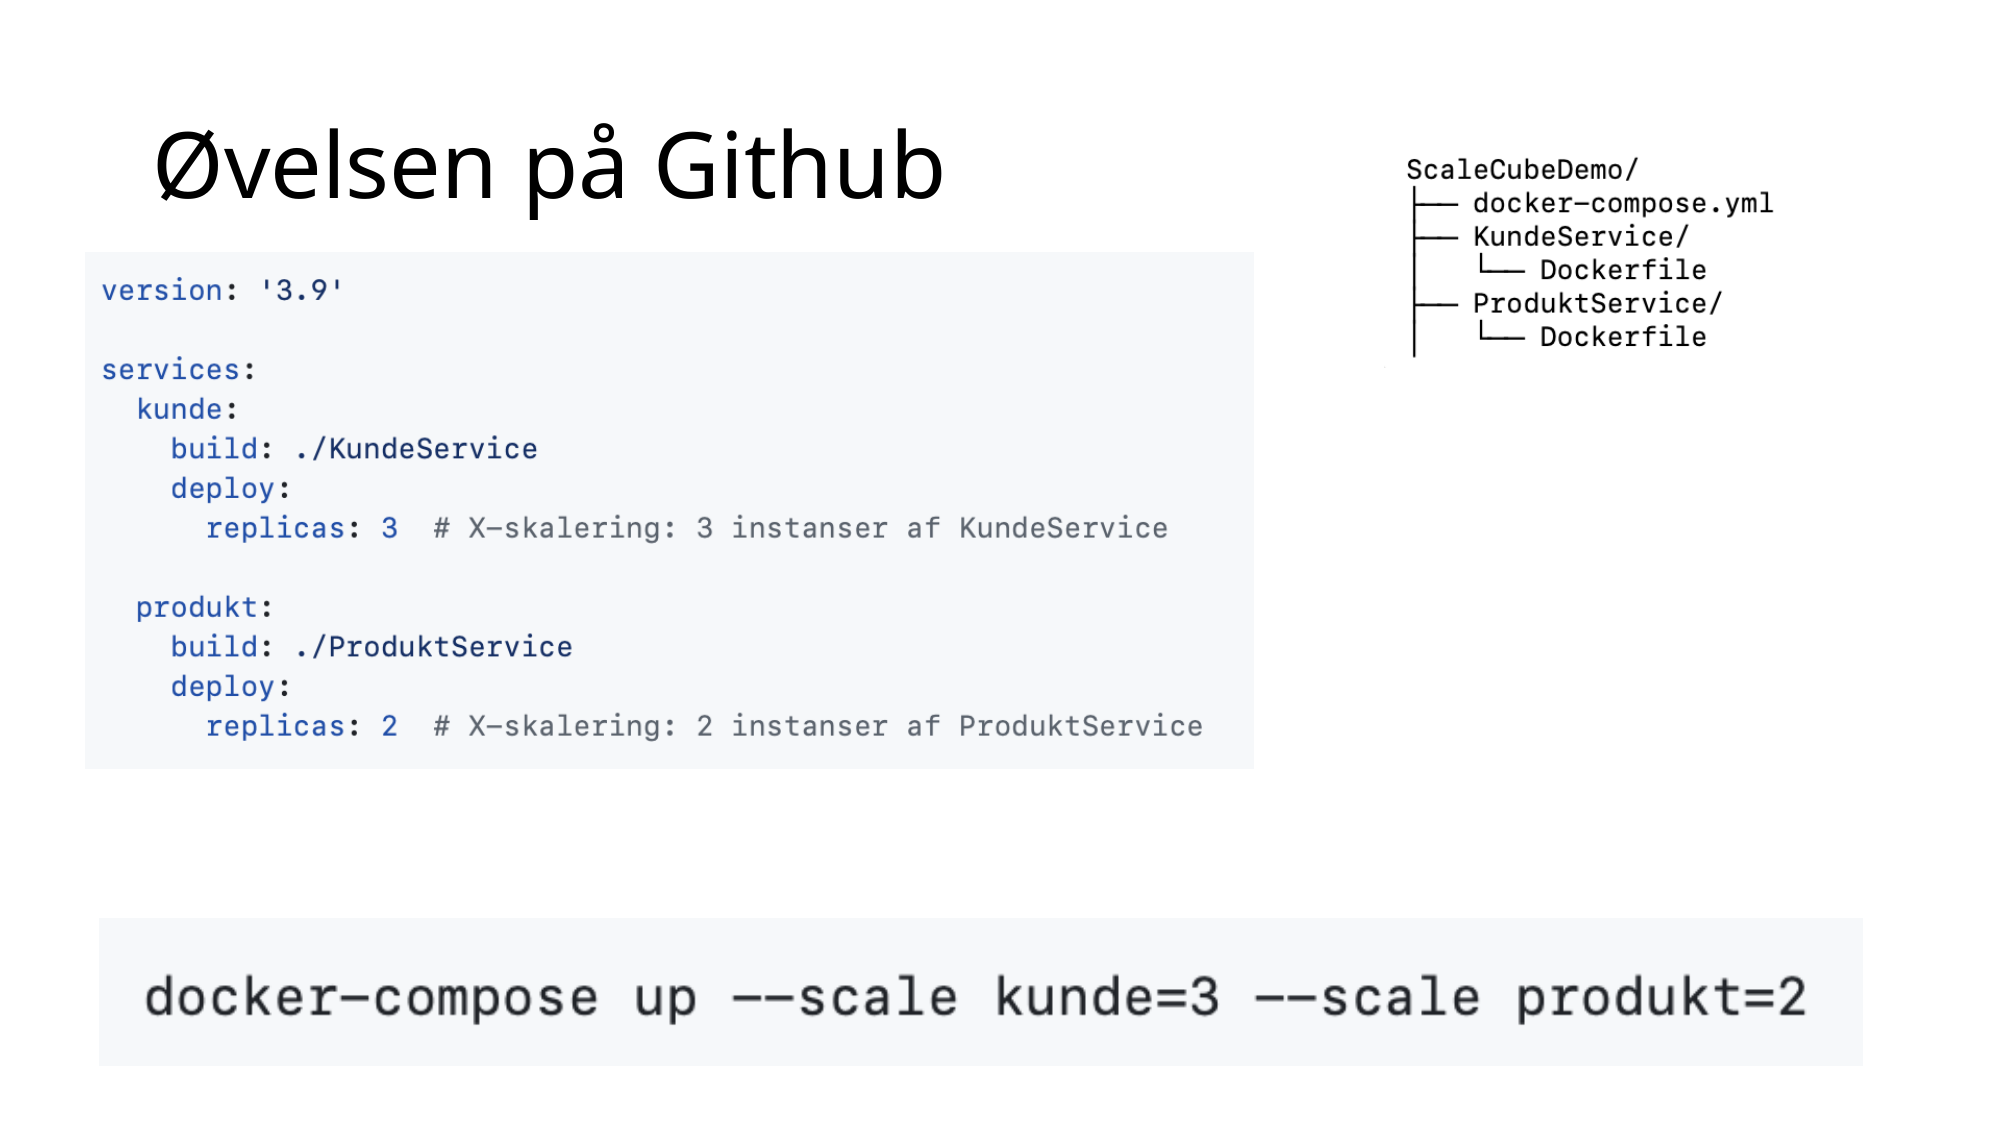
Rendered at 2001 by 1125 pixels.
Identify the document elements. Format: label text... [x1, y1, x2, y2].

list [84, 251, 1255, 770]
picture [1383, 136, 1817, 369]
picture [99, 917, 1863, 1067]
title Øvelsen på Github [137, 59, 1863, 278]
